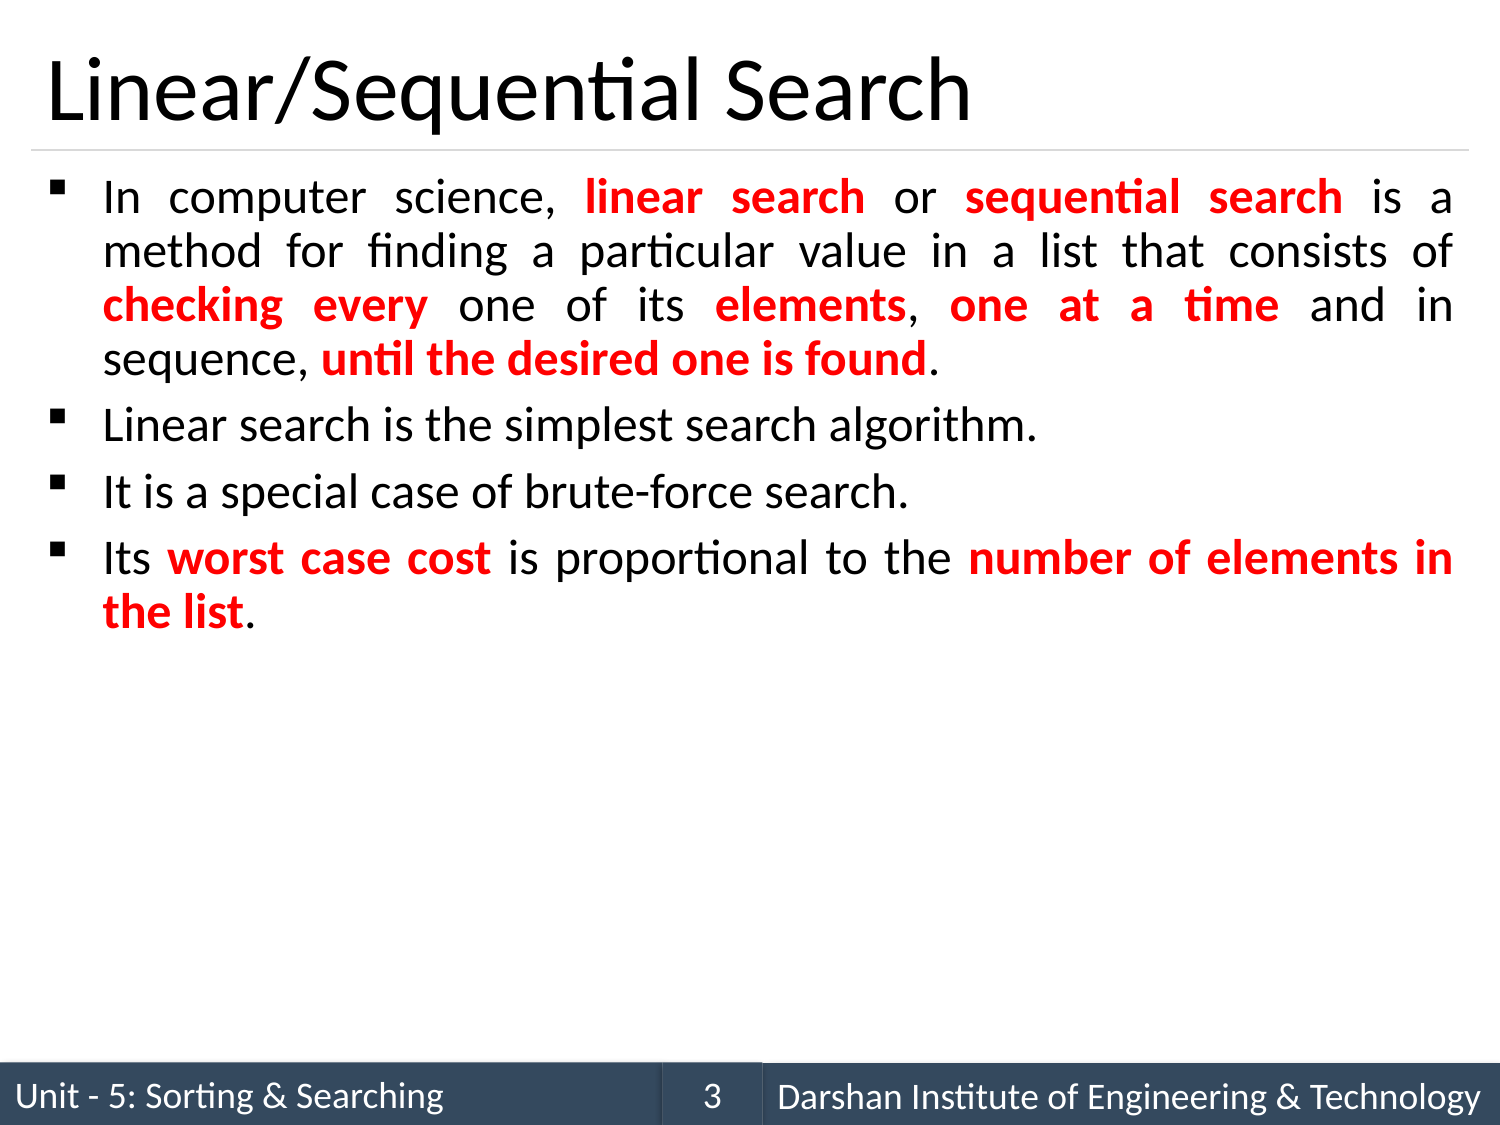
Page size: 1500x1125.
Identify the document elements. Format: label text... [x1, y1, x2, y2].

title Linear/Sequential Search [31, 17, 1469, 150]
list In computer science, linear search or sequential search is a method for finding a particular value in a list that consists of checking every one of its elements, one at a time and in sequence, until the desired one is found. Linear search is the simplest search algorithm. It is a special case of brute-force search. Its worst case cost is proportional to the number of elements in the list. [31, 162, 1469, 1038]
